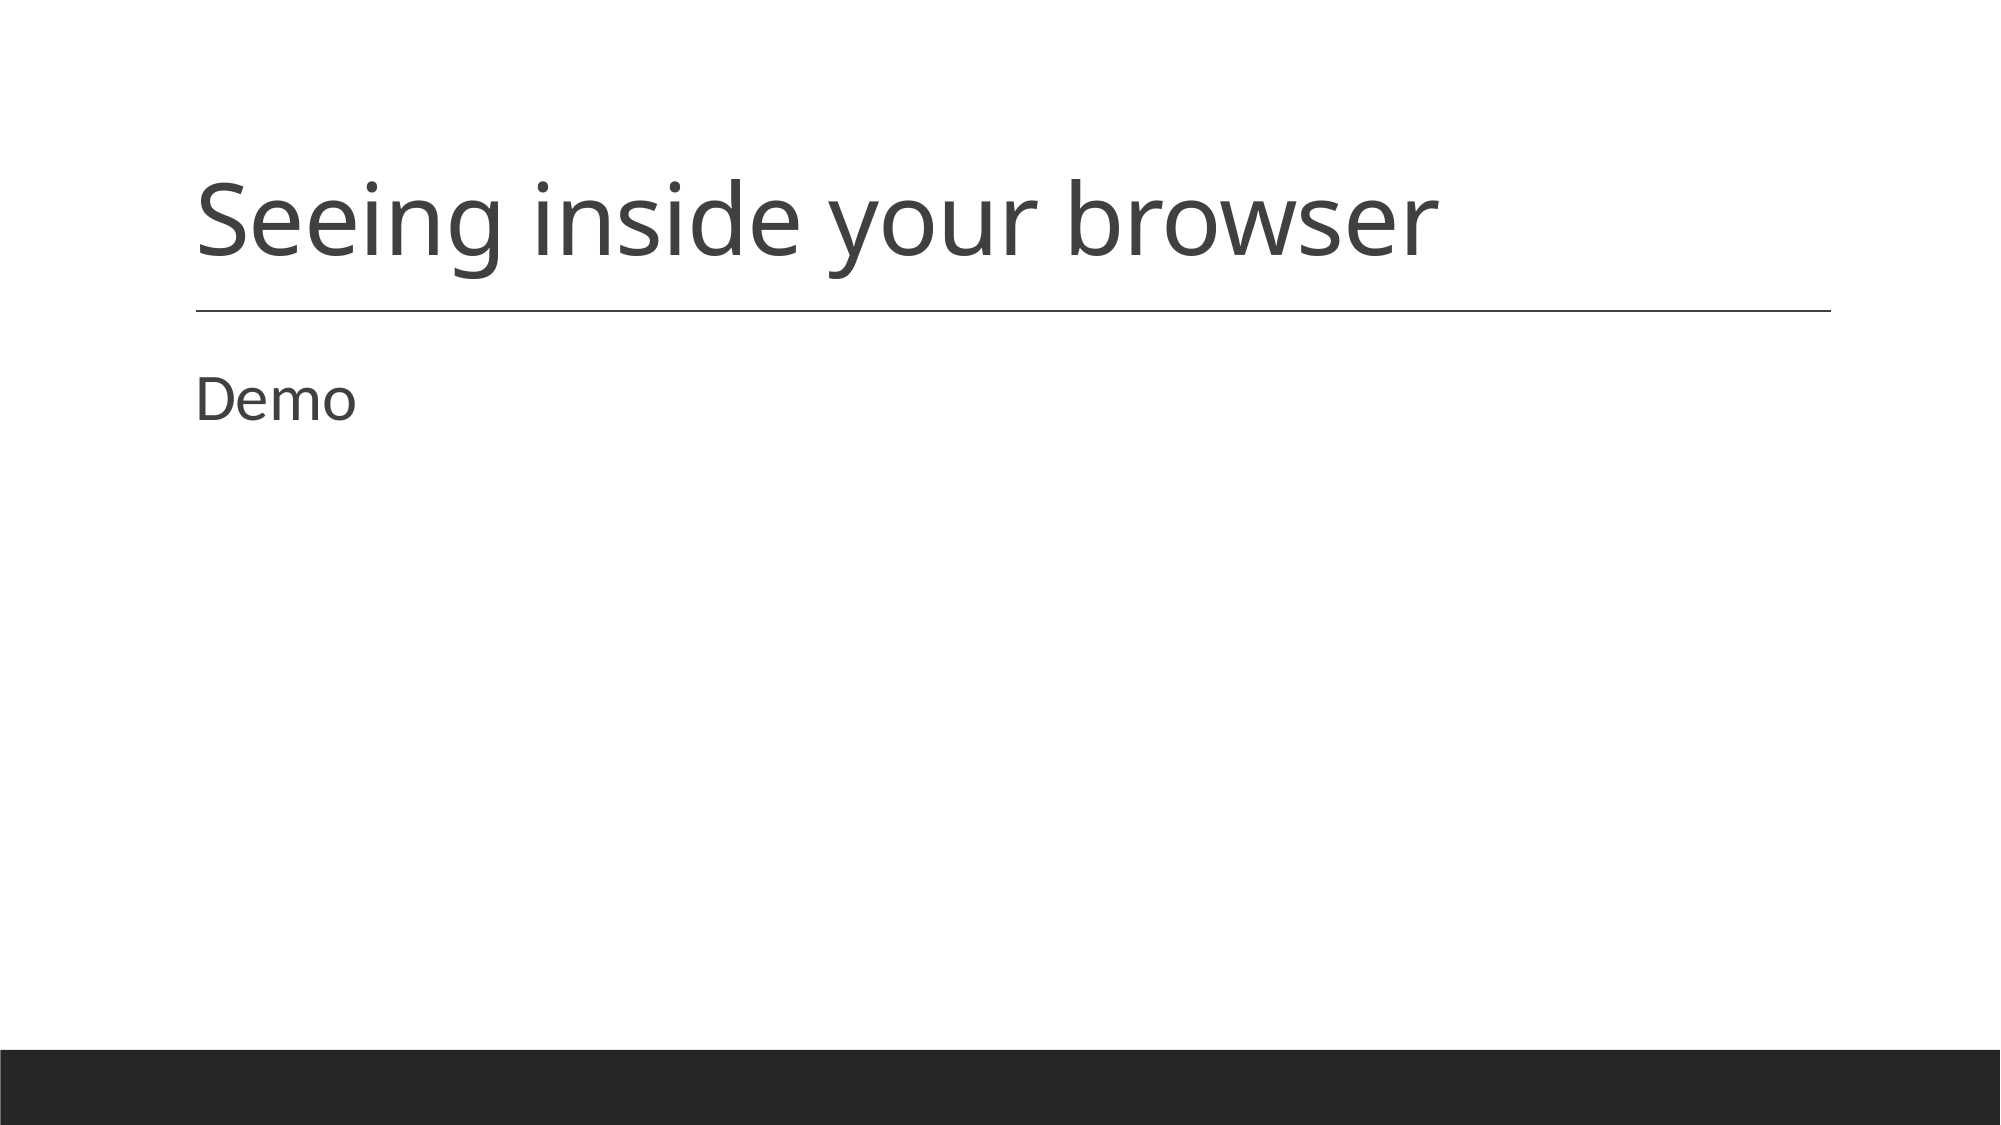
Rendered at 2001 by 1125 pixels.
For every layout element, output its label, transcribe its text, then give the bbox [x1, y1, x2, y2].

list Demo [180, 345, 1830, 963]
title Seeing inside your browser [180, 47, 1830, 285]
